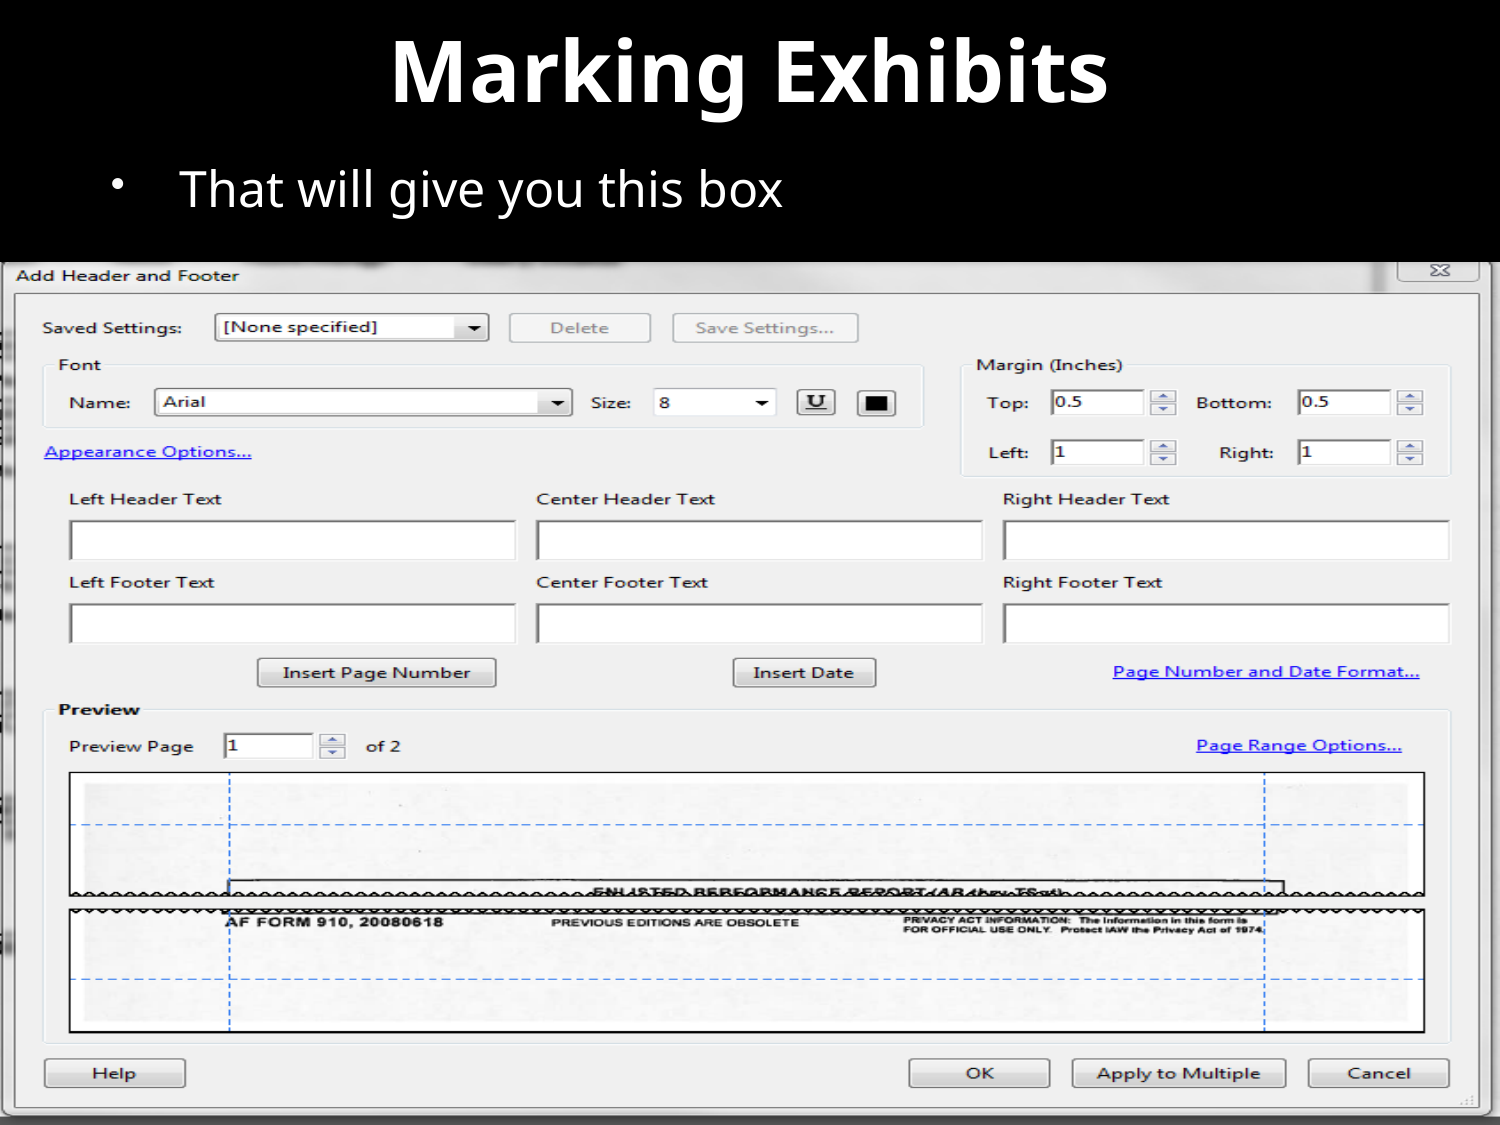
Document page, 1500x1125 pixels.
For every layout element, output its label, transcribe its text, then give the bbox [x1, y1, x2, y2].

picture [0, 262, 1500, 1125]
list That will give you this box [75, 149, 1425, 262]
title Marking Exhibits [75, 0, 1425, 149]
